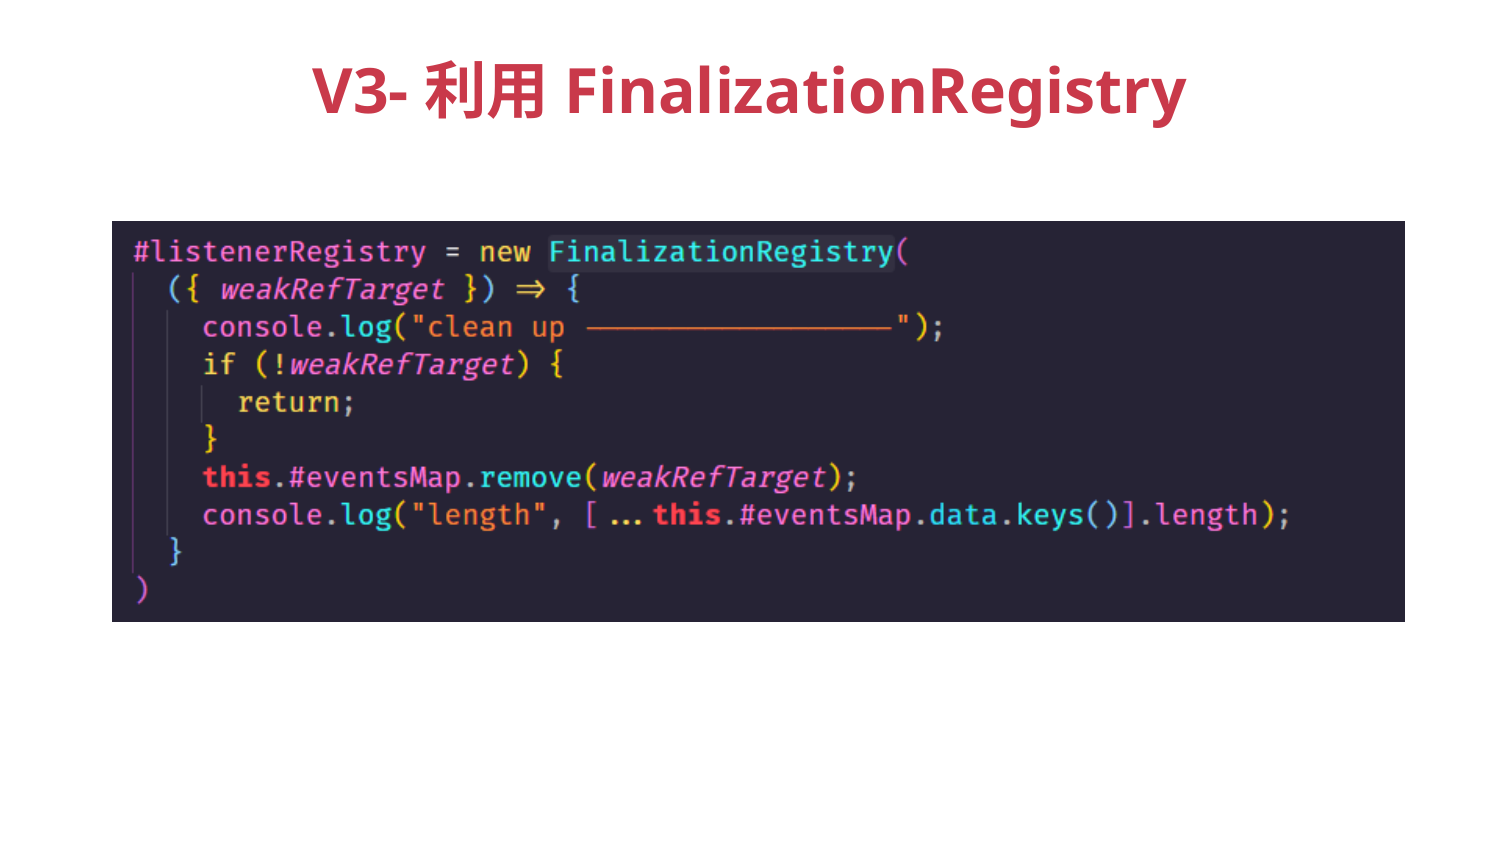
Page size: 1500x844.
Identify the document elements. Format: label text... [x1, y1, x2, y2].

picture [112, 221, 1405, 622]
text_box V3-利用FinalizationRegistry [297, 43, 1203, 134]
